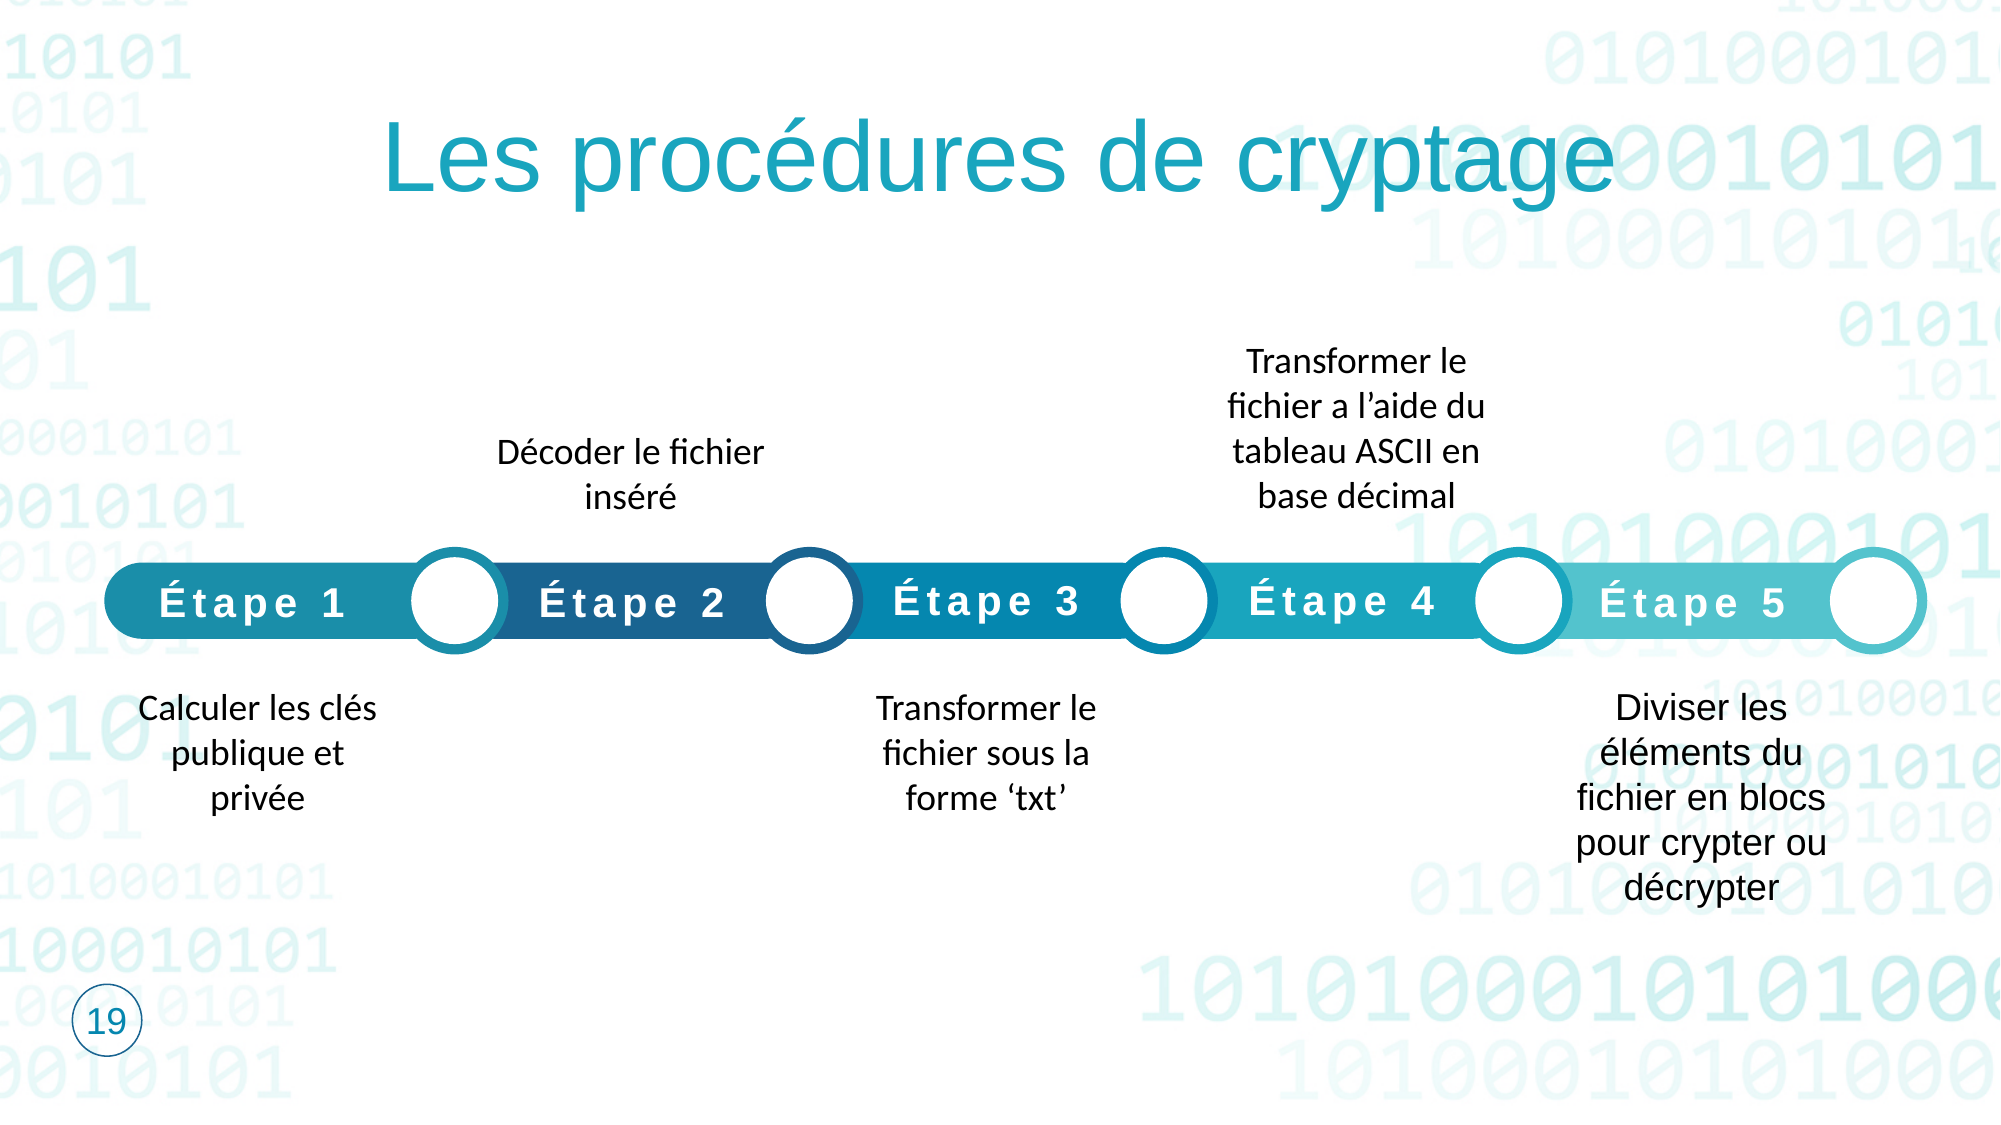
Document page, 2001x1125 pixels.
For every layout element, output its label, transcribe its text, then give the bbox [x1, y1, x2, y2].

text_box Décoder le fichier inséré [477, 419, 785, 525]
text_box [494, 561, 770, 640]
text_box Transformer le fichier a l’aide du tableau ASCII en base décimal [1203, 328, 1511, 524]
text_box [1828, 556, 1918, 646]
text_box Calculer les clés publique et privée [104, 675, 412, 826]
text_box Diviser les éléments du fichier en blocs pour crypter ou décrypter [1548, 675, 1855, 916]
text_box Étape 2 [516, 568, 747, 634]
text_box [764, 556, 854, 646]
text_box [1558, 561, 1834, 640]
picture [0, 0, 2001, 1125]
text_box [1464, 545, 1574, 656]
text_box [399, 545, 510, 656]
list Les procédures de cryptage [0, 96, 2000, 223]
text_box Étape 4 [1230, 566, 1453, 632]
text_box [1109, 545, 1219, 656]
text_box [849, 561, 1125, 640]
text_box [1474, 556, 1564, 646]
text_box Étape 5 [1577, 568, 1807, 634]
text_box Étape 1 [135, 568, 368, 634]
text_box Étape 3 [871, 566, 1100, 631]
text_box Transformer le fichier sous la forme ‘txt’ [833, 675, 1140, 826]
text_box [1119, 556, 1209, 646]
text_box [103, 561, 415, 640]
text_box [410, 556, 500, 646]
text_box [1203, 561, 1479, 640]
text_box [754, 545, 865, 656]
text_box [1818, 545, 1929, 656]
